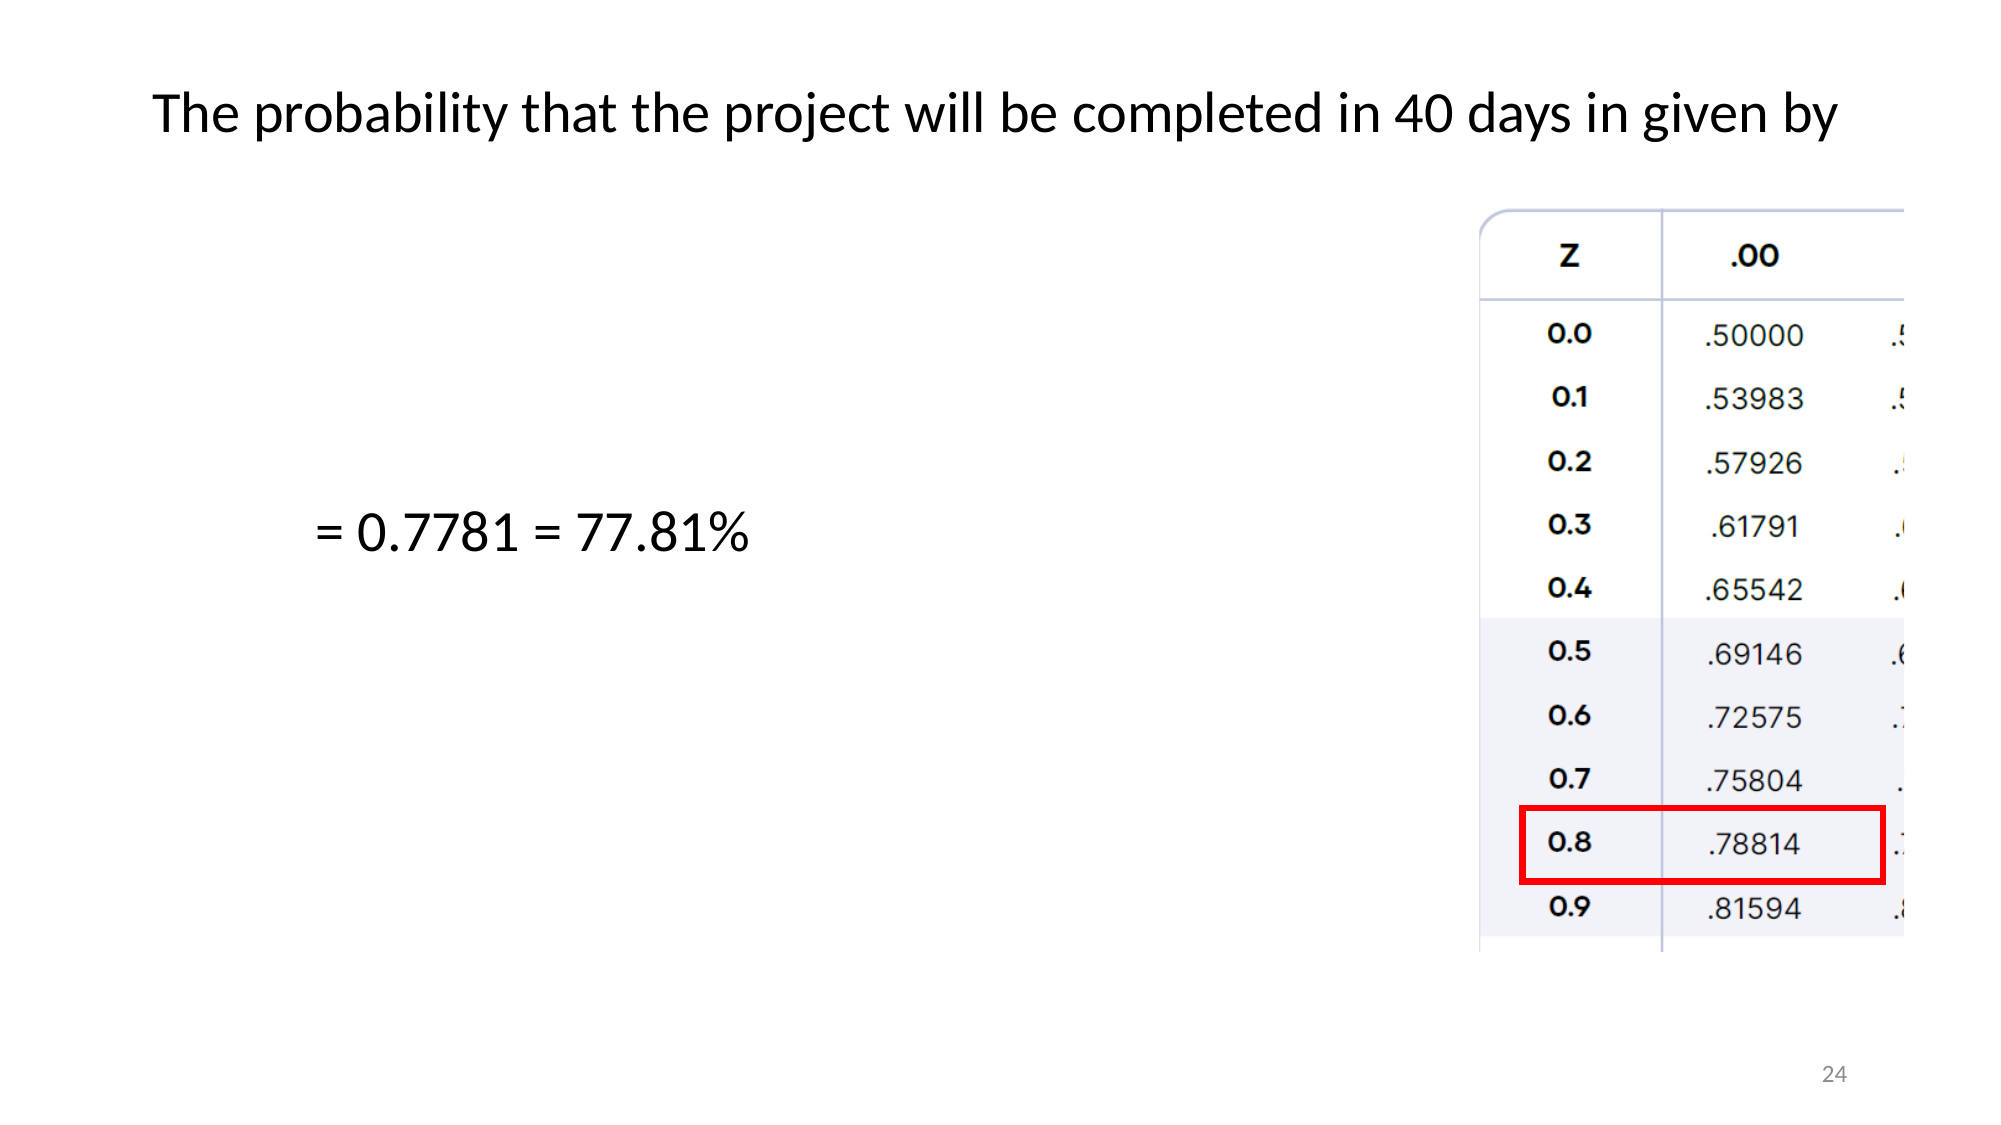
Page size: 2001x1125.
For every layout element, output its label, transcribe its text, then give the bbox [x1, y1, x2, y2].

slide_number 24 [1412, 1042, 1863, 1103]
picture [1479, 200, 1905, 952]
